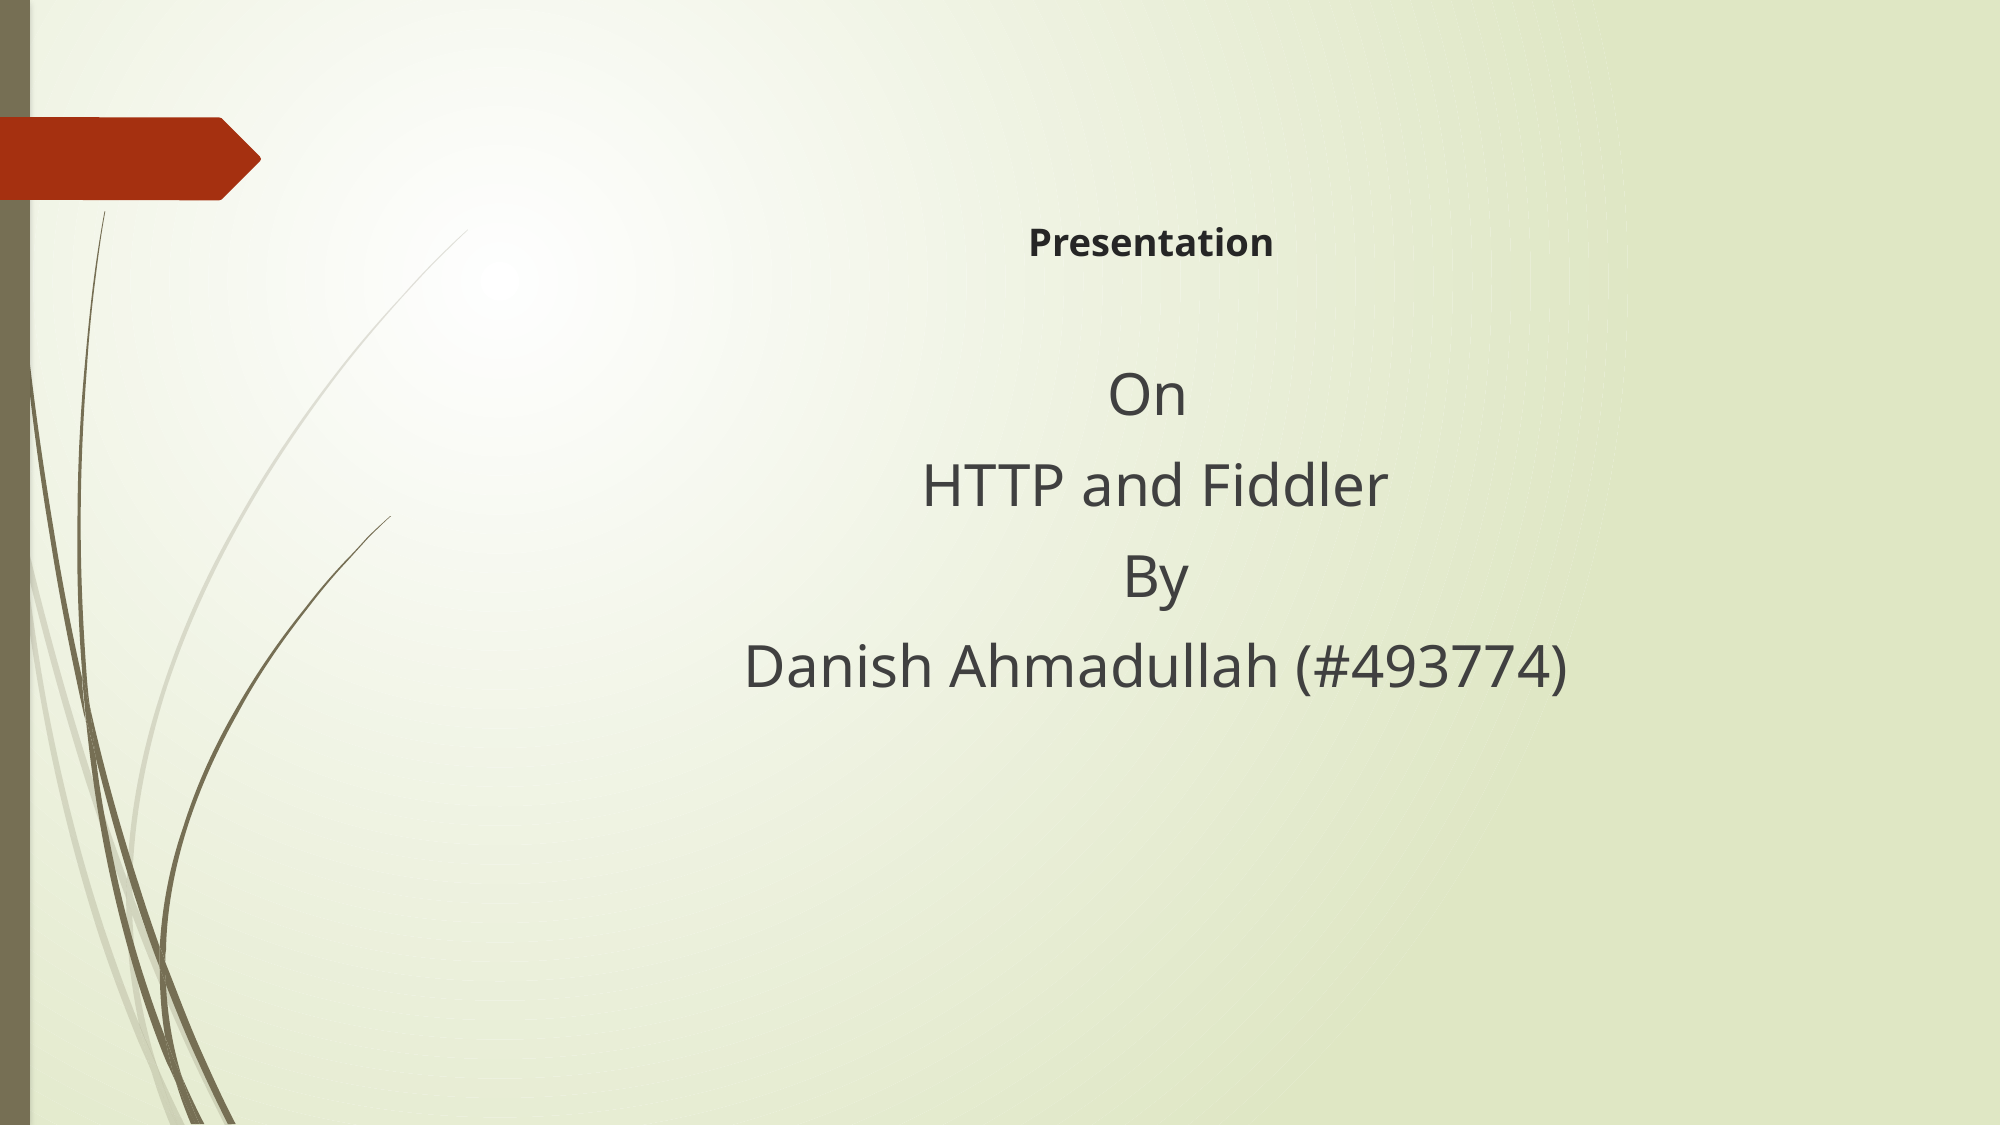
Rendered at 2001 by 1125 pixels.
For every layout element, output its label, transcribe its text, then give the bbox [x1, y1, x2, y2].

title Presentation [425, 211, 1888, 319]
list On HTTP and Fiddler By Danish Ahmadullah (#493774) [424, 350, 1888, 970]
